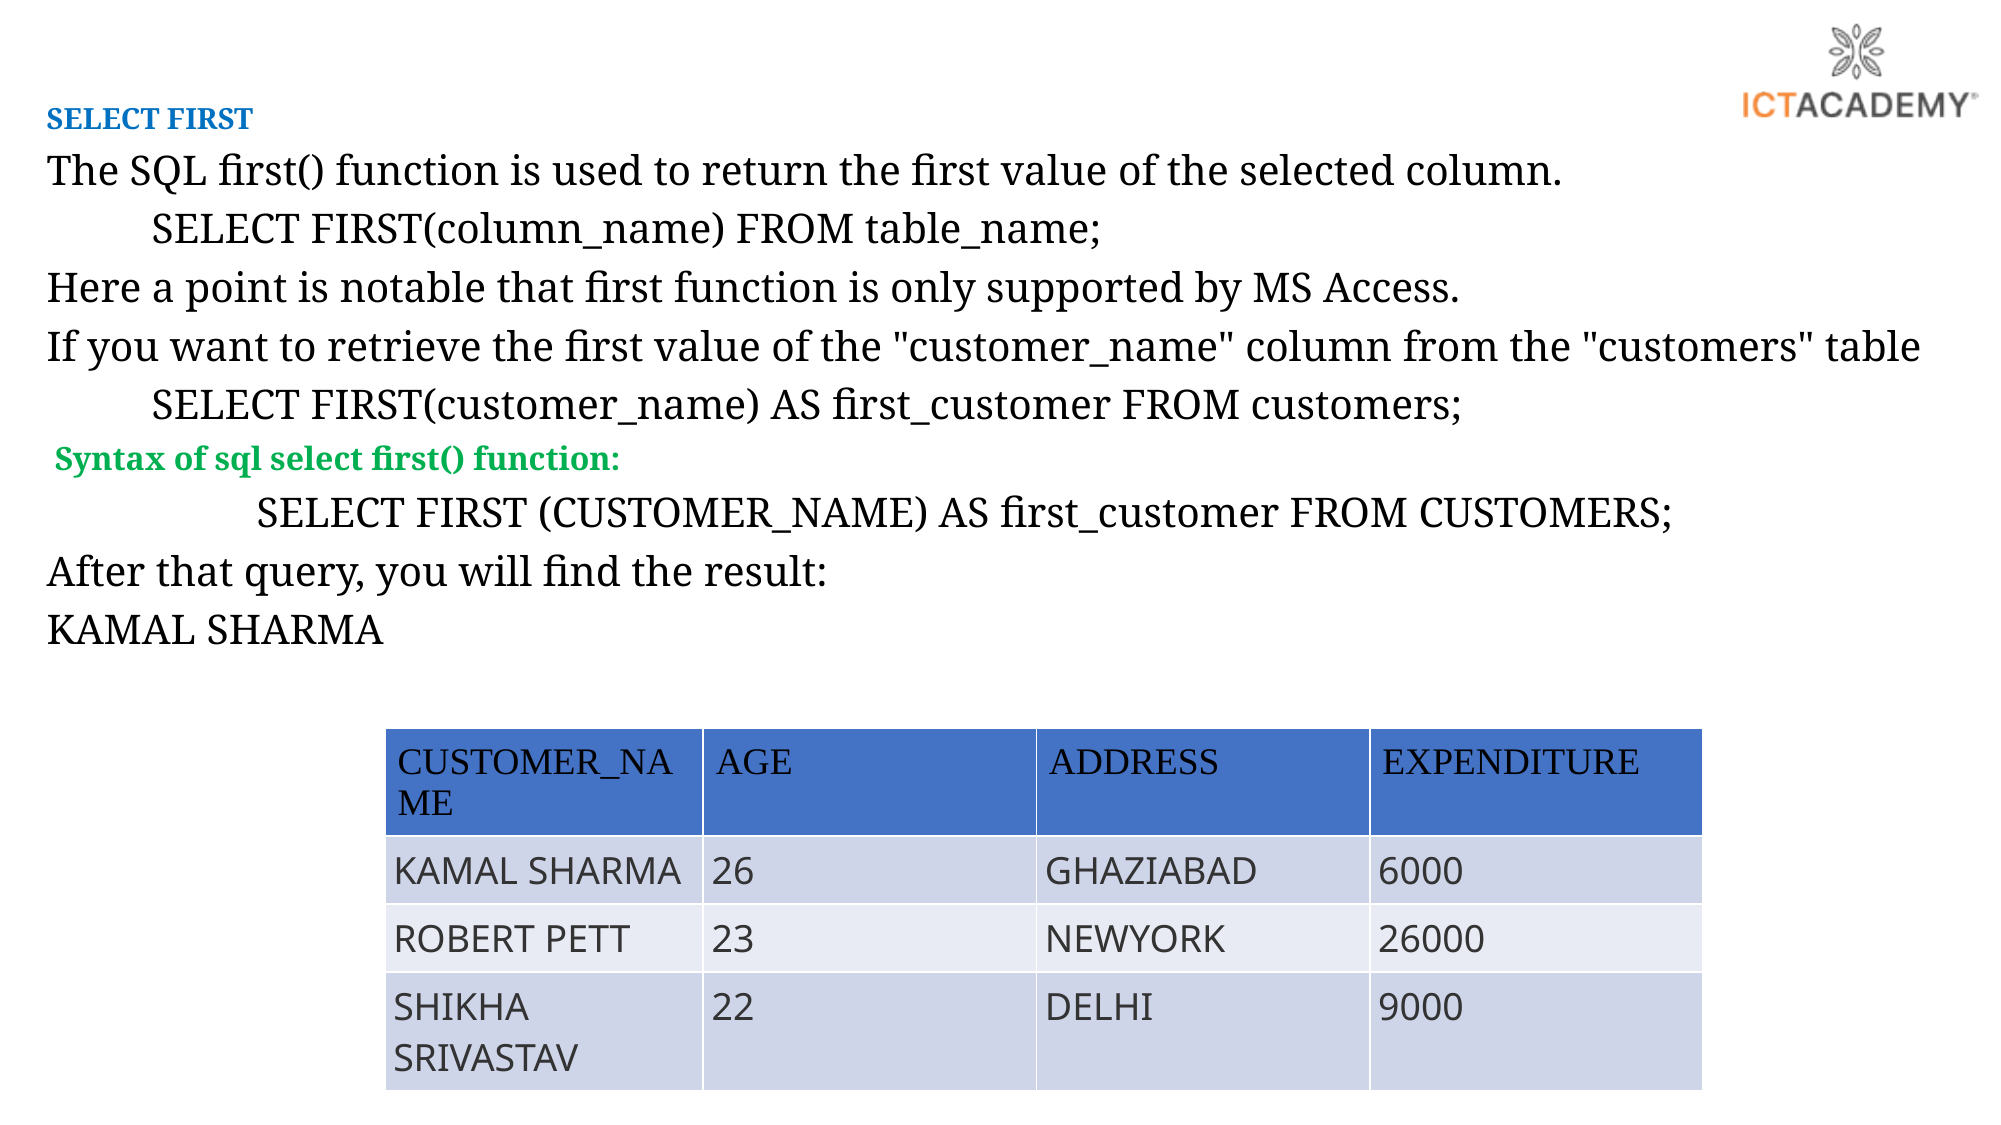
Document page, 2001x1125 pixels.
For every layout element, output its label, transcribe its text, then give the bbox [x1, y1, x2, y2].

table_cell GHAZIABAD [1037, 837, 1369, 903]
table_header CUSTOMER_NAME [386, 729, 702, 835]
table_cell 6000 [1371, 837, 1702, 903]
table_header EXPENDITURE [1371, 729, 1702, 835]
table_cell 26 [704, 837, 1036, 903]
table_cell 23 [704, 905, 1036, 971]
table_cell SHIKHA SRIVASTAV [386, 973, 702, 1090]
table_cell KAMAL SHARMA [386, 837, 702, 903]
table_cell NEWYORK [1037, 905, 1369, 971]
list SELECT FIRST The SQL first() function is used to return the first value of the selected column. SELECT FIRST(column_name) FROM table_name; Here a point is notable that first function is only supported by MS Access. If you want to retrieve the first value of the "customer_name" column from the "customers" table SELECT FIRST(customer_name) AS first_customer FROM customers; Syntax of sql select first() function: SELECT FIRST (CUSTOMER_NAME) AS first_customer FROM CUSTOMERS; After that query, you will find the result: KAMAL SHARMA [31, 96, 1944, 700]
table_header AGE [704, 729, 1036, 835]
picture [1743, 22, 1979, 120]
table_header ADDRESS [1037, 729, 1369, 835]
table_cell 9000 [1371, 973, 1702, 1090]
table_cell DELHI [1037, 973, 1369, 1090]
table_cell 26000 [1371, 905, 1702, 971]
table_cell 22 [704, 973, 1036, 1090]
table_cell ROBERT PETT [386, 905, 702, 971]
